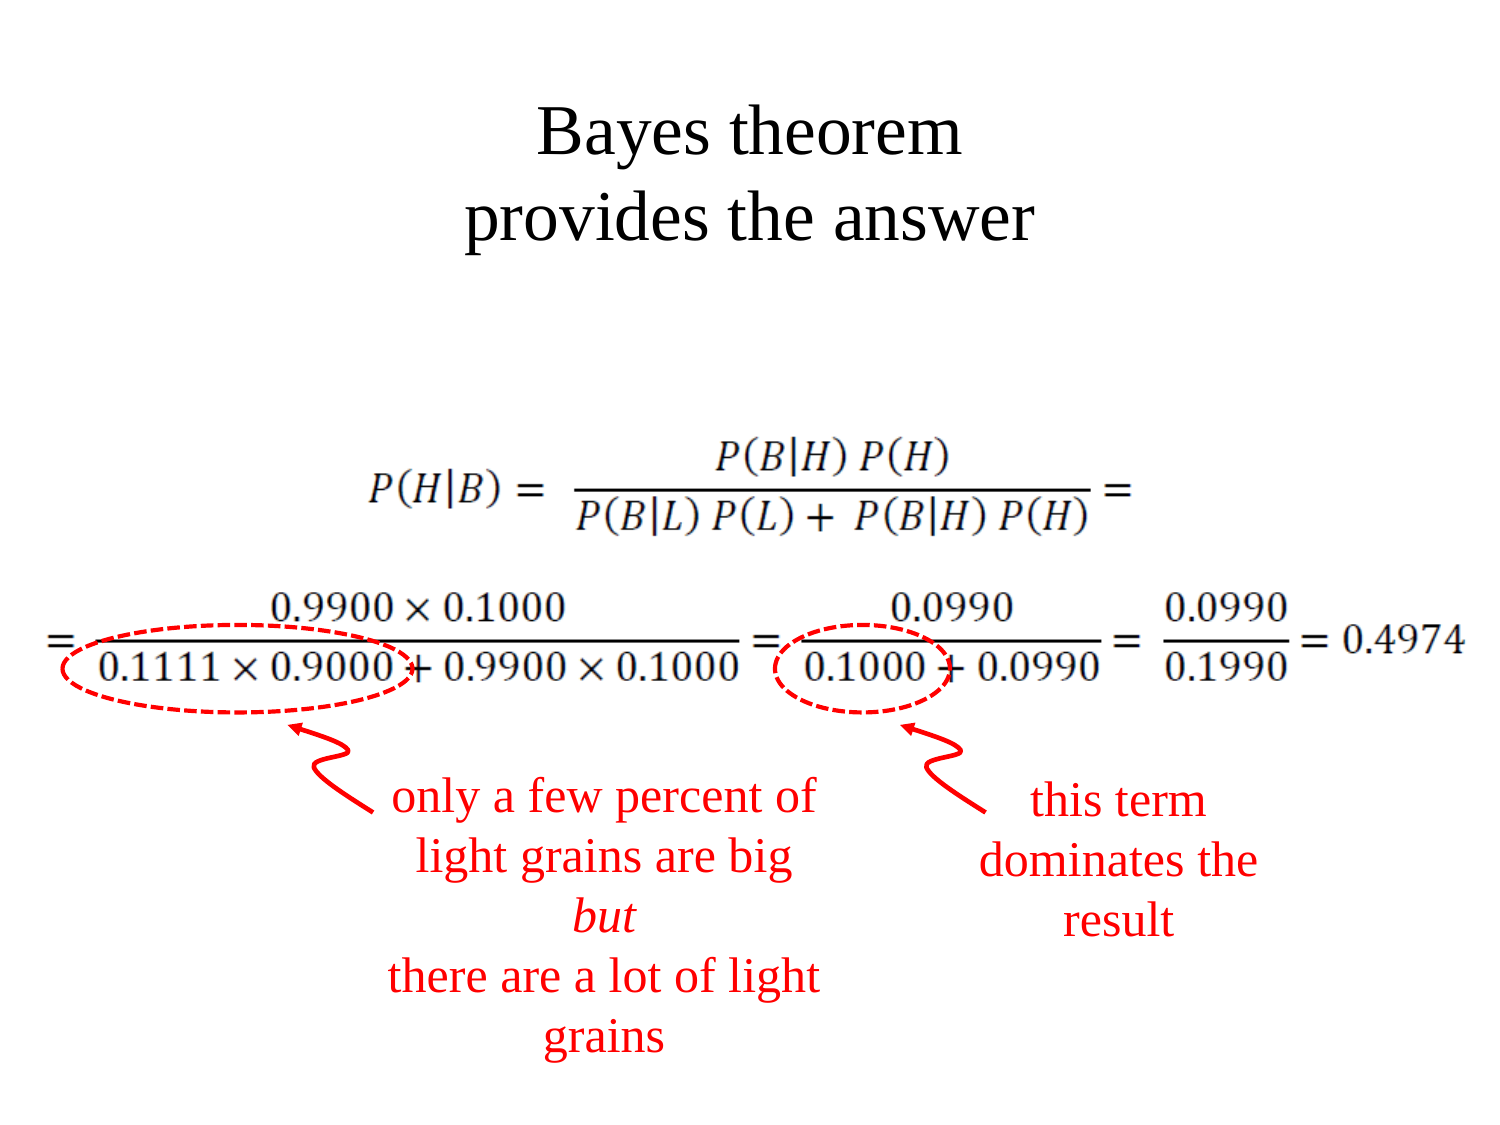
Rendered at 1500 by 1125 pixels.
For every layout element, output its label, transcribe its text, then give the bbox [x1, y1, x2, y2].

text_box only a few percent of light grains are big but there are a lot of light grains [341, 762, 867, 1063]
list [20, 399, 1500, 713]
title Bayes theorem provides the answer [75, 75, 1425, 263]
text_box [287, 722, 349, 793]
text_box this term dominates the result [950, 762, 1288, 950]
text_box [900, 722, 962, 791]
